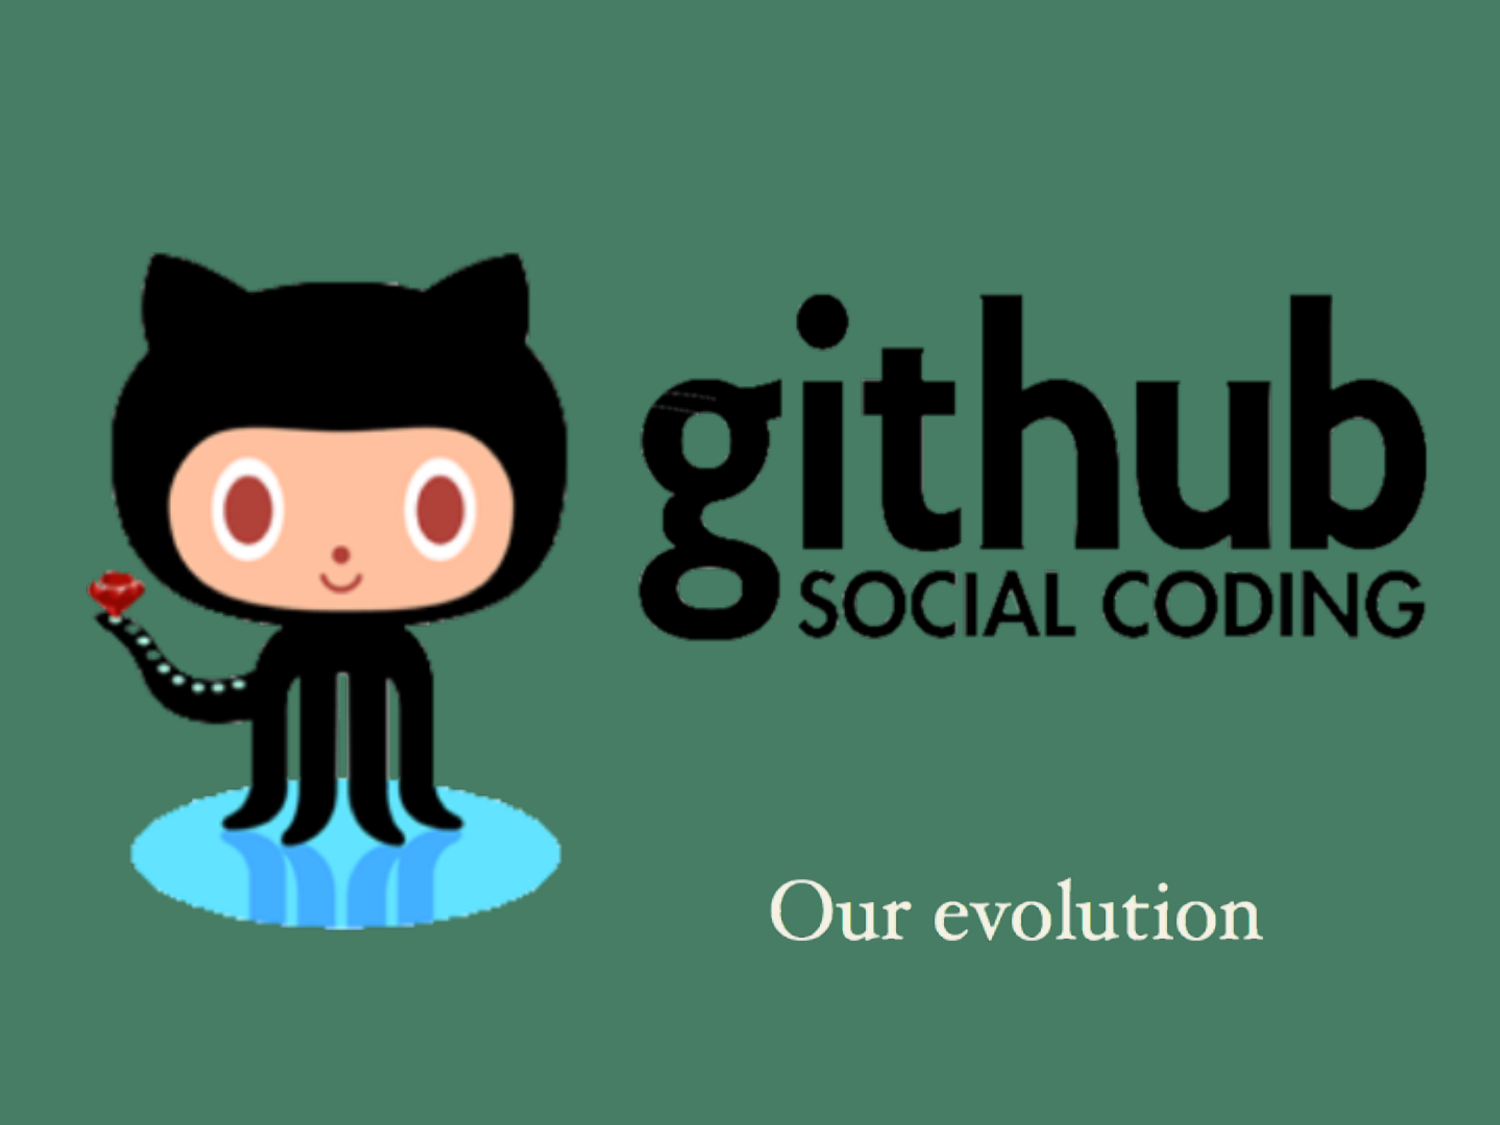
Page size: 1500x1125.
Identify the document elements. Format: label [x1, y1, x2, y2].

picture [77, 224, 593, 971]
picture [624, 284, 1436, 971]
